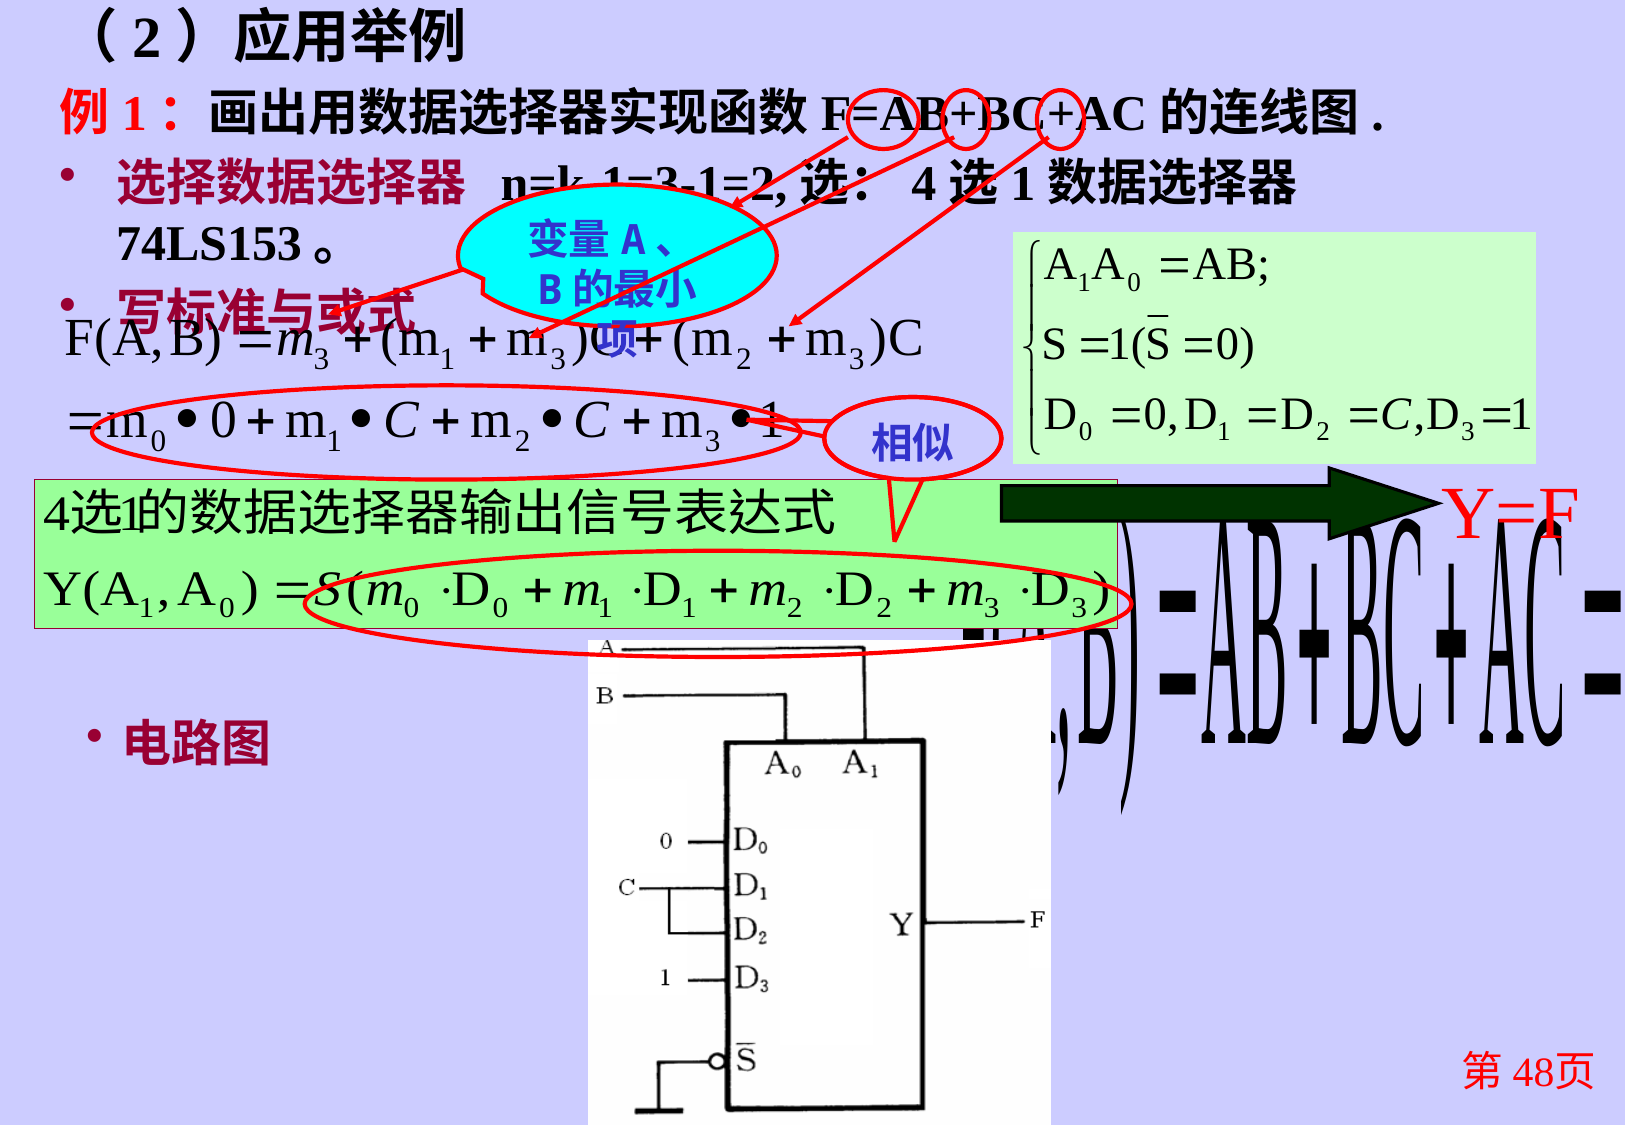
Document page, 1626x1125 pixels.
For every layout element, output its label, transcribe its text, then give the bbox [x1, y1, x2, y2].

list （2）应用举例 例1：画出用数据选择器实现函数F=AB+BC+AC的连线图. 选择数据选择器 n=k-1=3-1=2,选：4选1数据选择器74LS153。 写标准与或式 [44, 0, 1498, 327]
picture [587, 658, 1051, 1125]
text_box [788, 89, 1085, 327]
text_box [56, 302, 931, 464]
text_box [327, 89, 527, 327]
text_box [528, 89, 990, 339]
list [1056, 432, 1625, 885]
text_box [91, 385, 1132, 658]
text_box 电路图 [71, 704, 287, 780]
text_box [1013, 231, 1537, 465]
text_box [34, 479, 86, 629]
slide_number 第48页 [1272, 1037, 1612, 1113]
